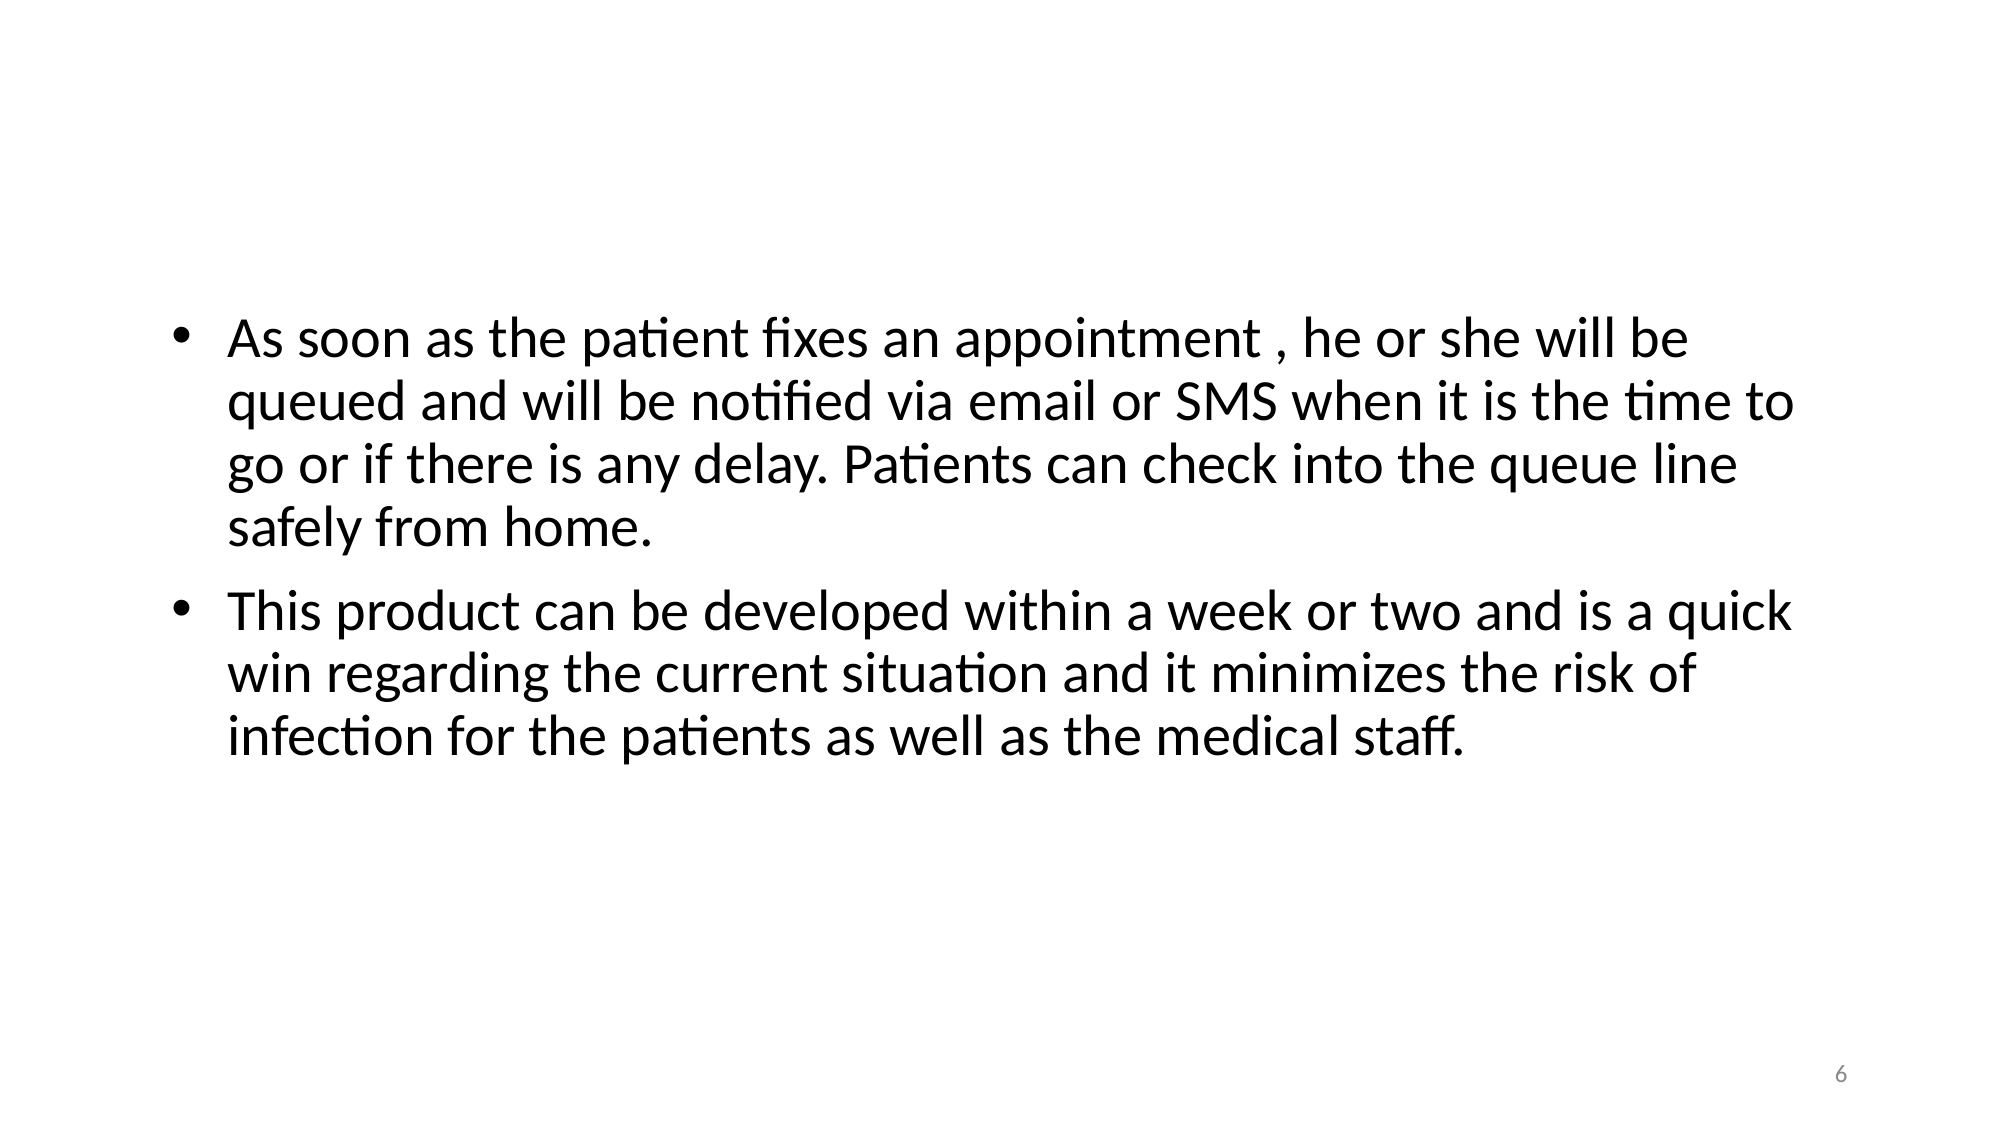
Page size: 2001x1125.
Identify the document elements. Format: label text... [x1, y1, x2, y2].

list As soon as the patient fixes an appointment , he or she will be queued and will be notified via email or SMS when it is the time to go or if there is any delay. Patients can check into the queue line safely from home. This product can be developed within a week or two and is a quick win regarding the current situation and it minimizes the risk of infection for the patients as well as the medical staff. [137, 299, 1863, 1014]
slide_number 6 [1412, 1042, 1863, 1103]
